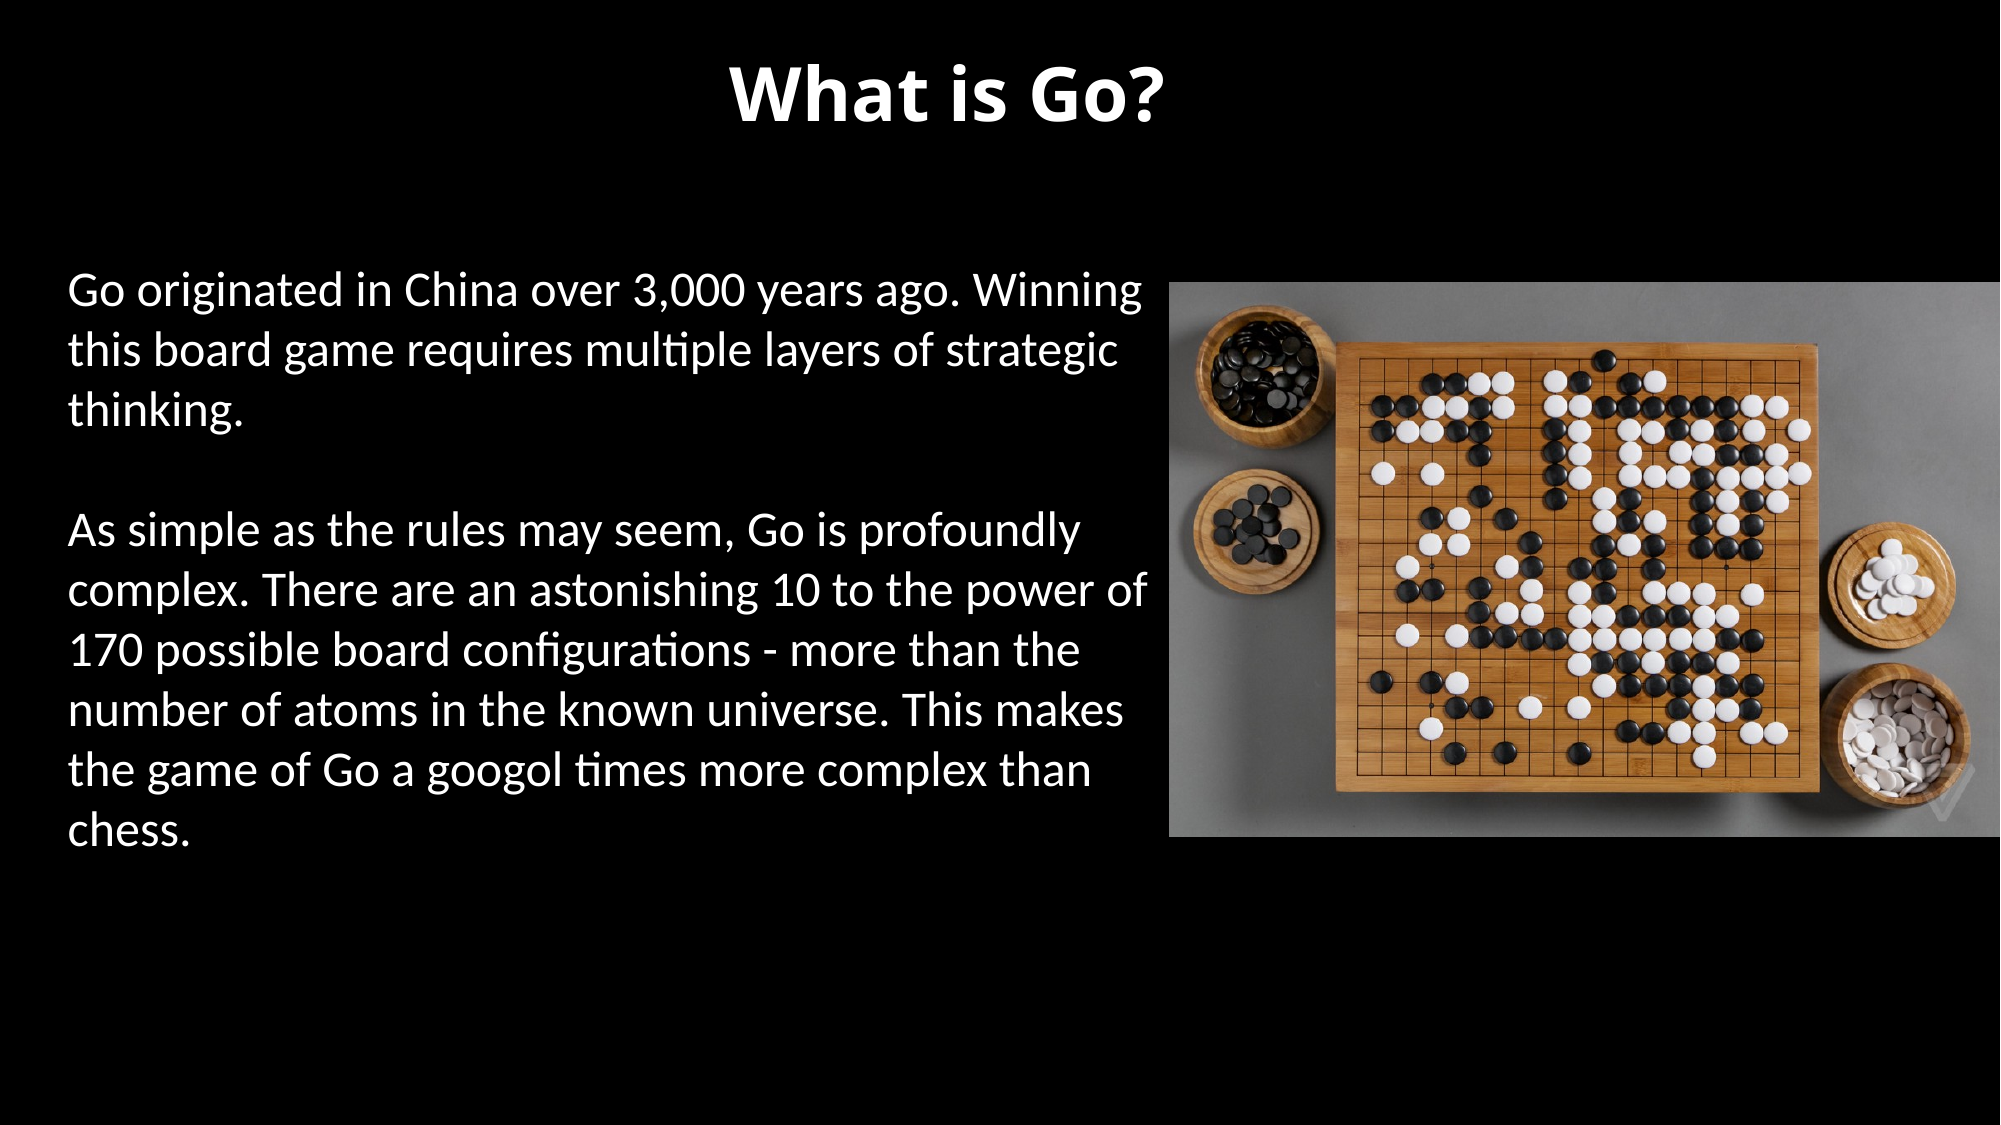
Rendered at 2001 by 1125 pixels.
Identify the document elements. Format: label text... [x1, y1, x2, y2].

title What is Go? [499, 0, 1396, 282]
text_box Go originated in China over 3,000 years ago. Winning this board game requires multiple layers of strategic thinking. As simple as the rules may seem, Go is profoundly complex. There are an astonishing 10 to the power of 170 possible board configurations - more than the number of atoms in the known universe. This makes the game of Go a googol times more complex than chess. [53, 248, 1213, 864]
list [1169, 282, 2000, 837]
